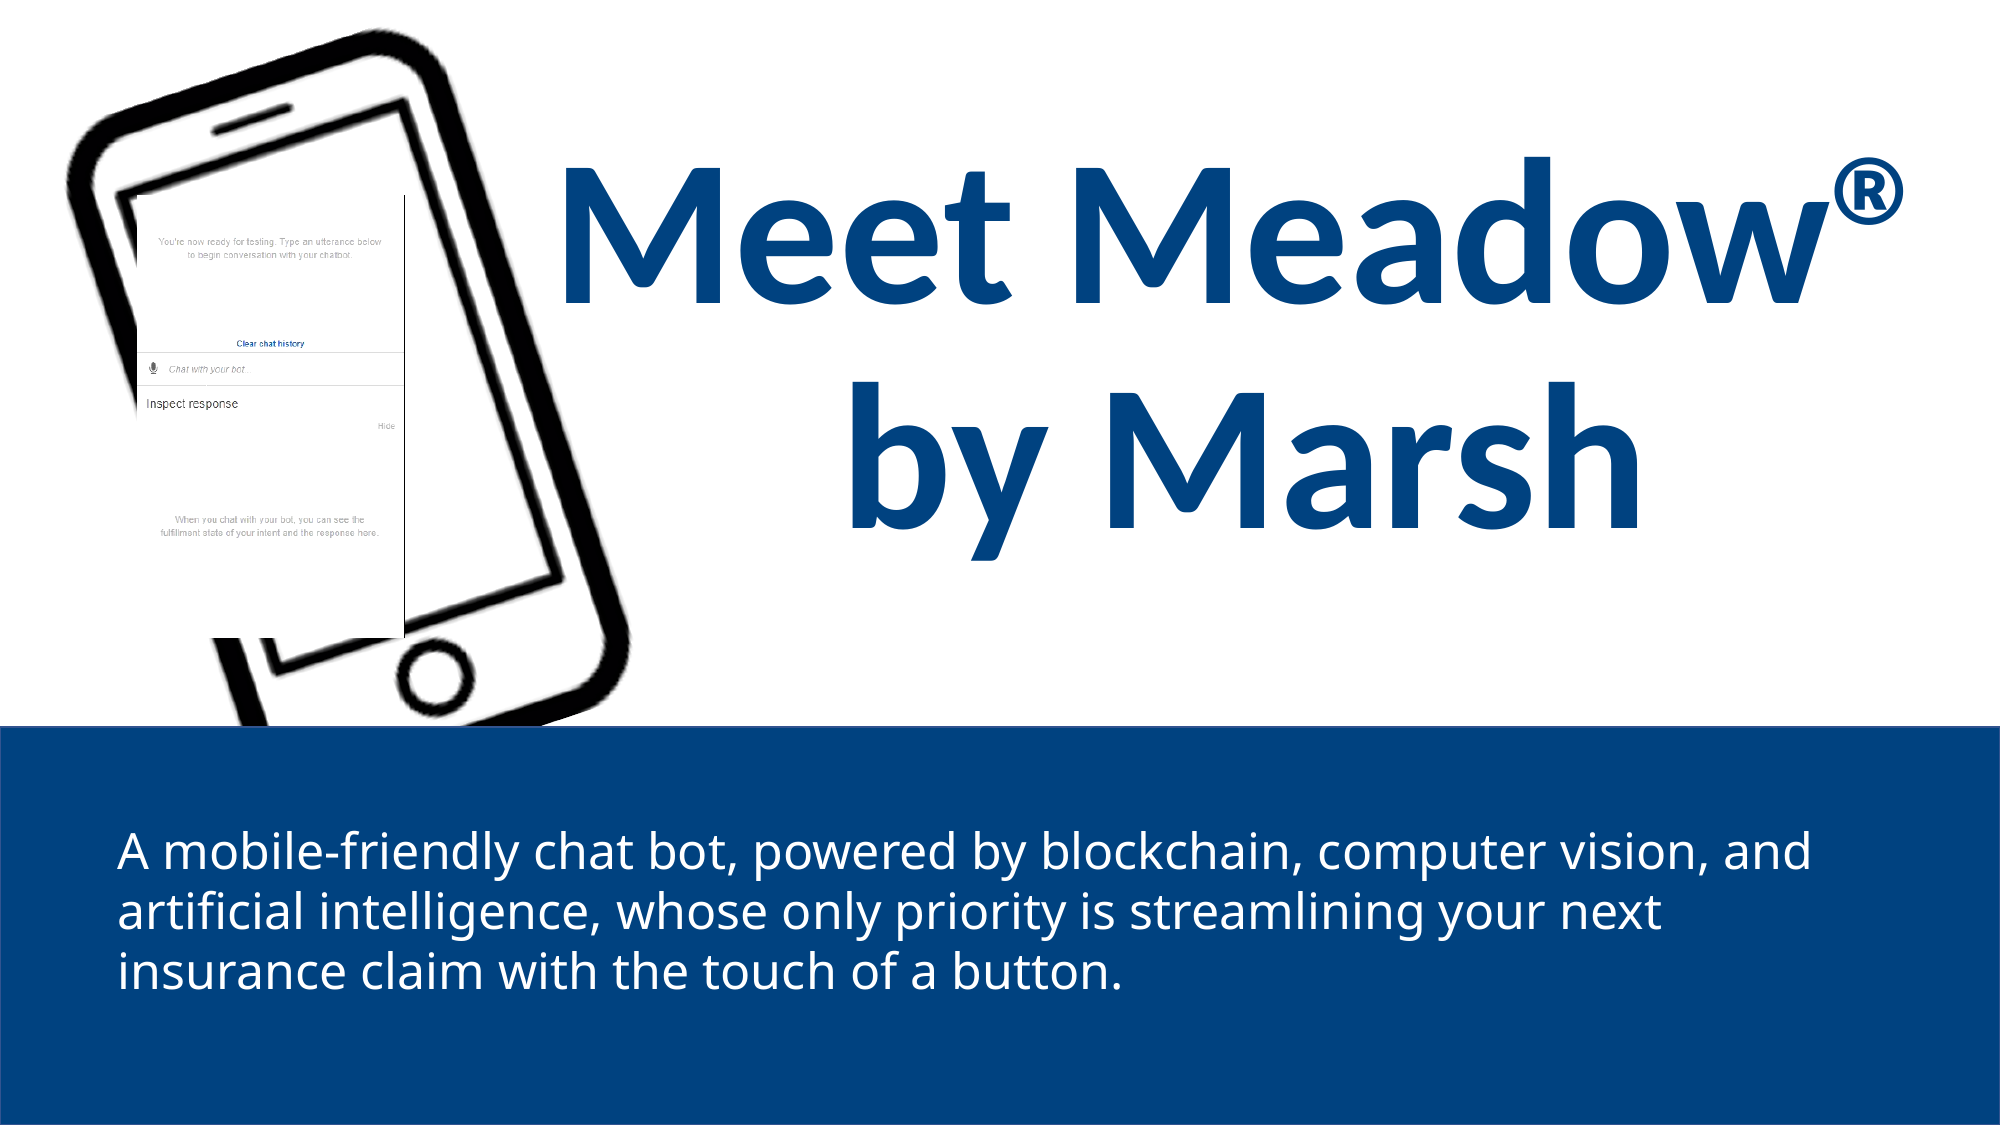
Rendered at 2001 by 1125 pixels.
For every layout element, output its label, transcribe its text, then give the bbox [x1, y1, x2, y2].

text_box Meet Meadow® by Marsh [593, 115, 2000, 280]
text_box A mobile-friendly chat bot, powered by blockchain, computer vision, and artificial intelligence, whose only priority is streamlining your next insurance claim with the touch of a button. [103, 812, 1897, 1007]
text_box [0, 726, 2000, 1125]
picture [0, 0, 692, 772]
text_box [200, 139, 470, 583]
